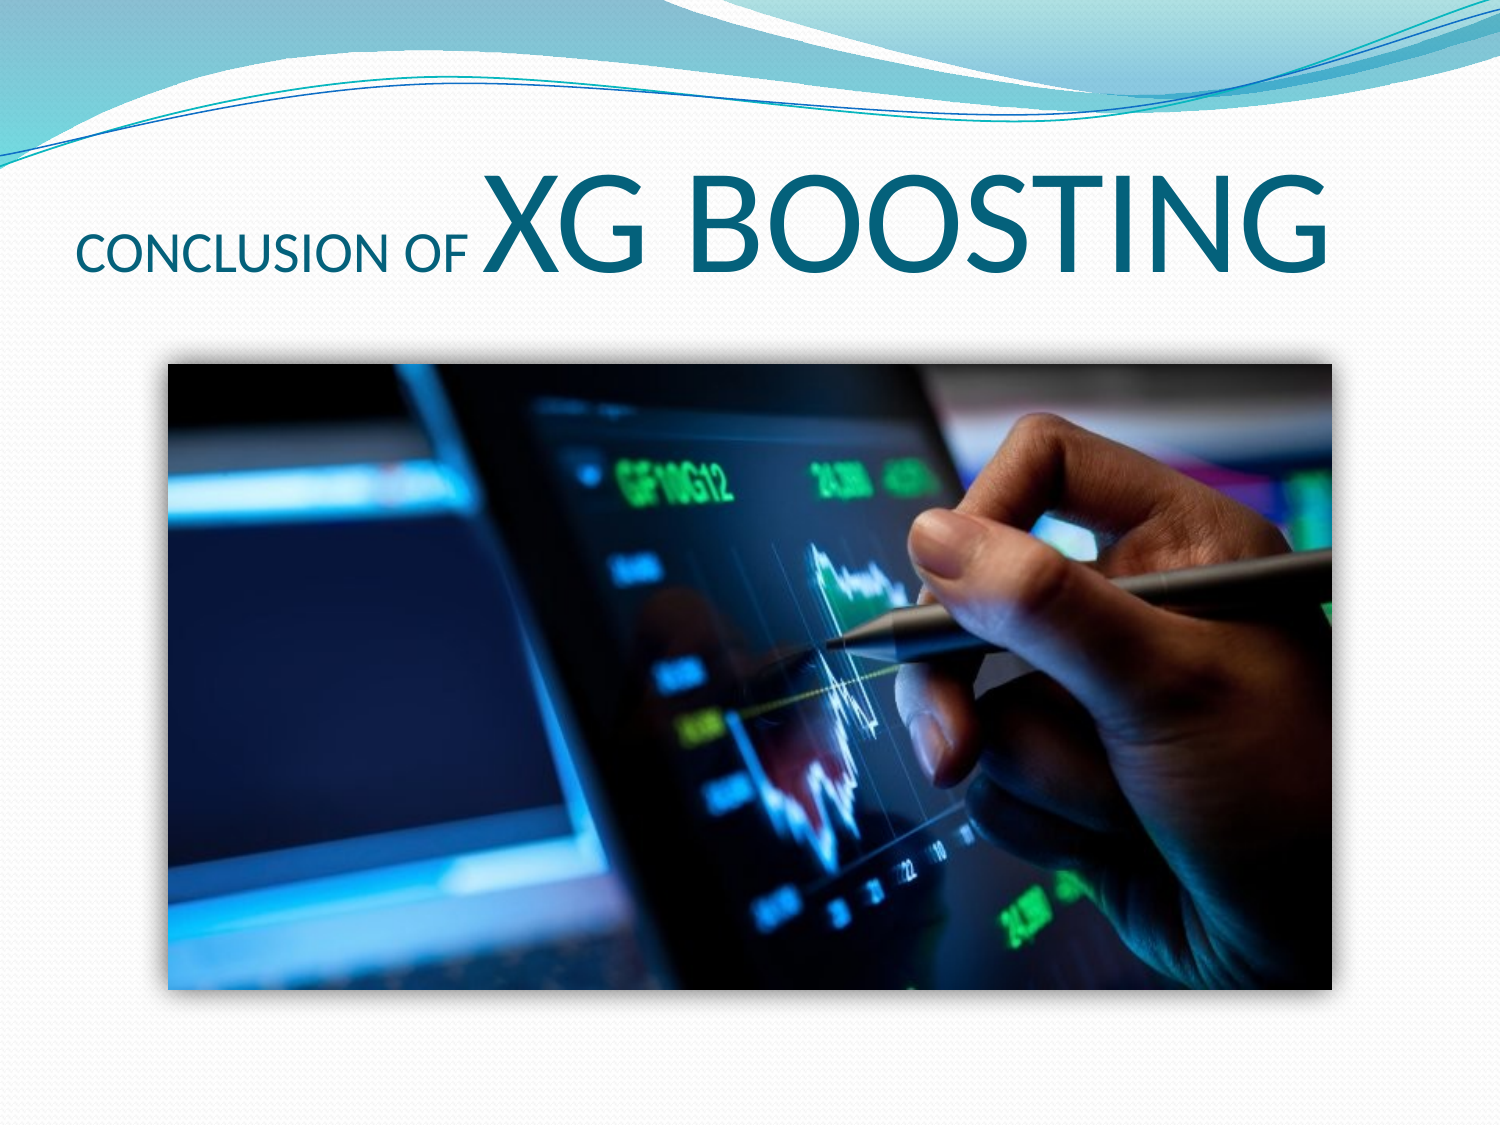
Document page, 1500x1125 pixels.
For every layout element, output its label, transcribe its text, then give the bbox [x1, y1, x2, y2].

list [168, 364, 1332, 991]
title CONCLUSION OF XG BOOSTING [75, 115, 1425, 303]
